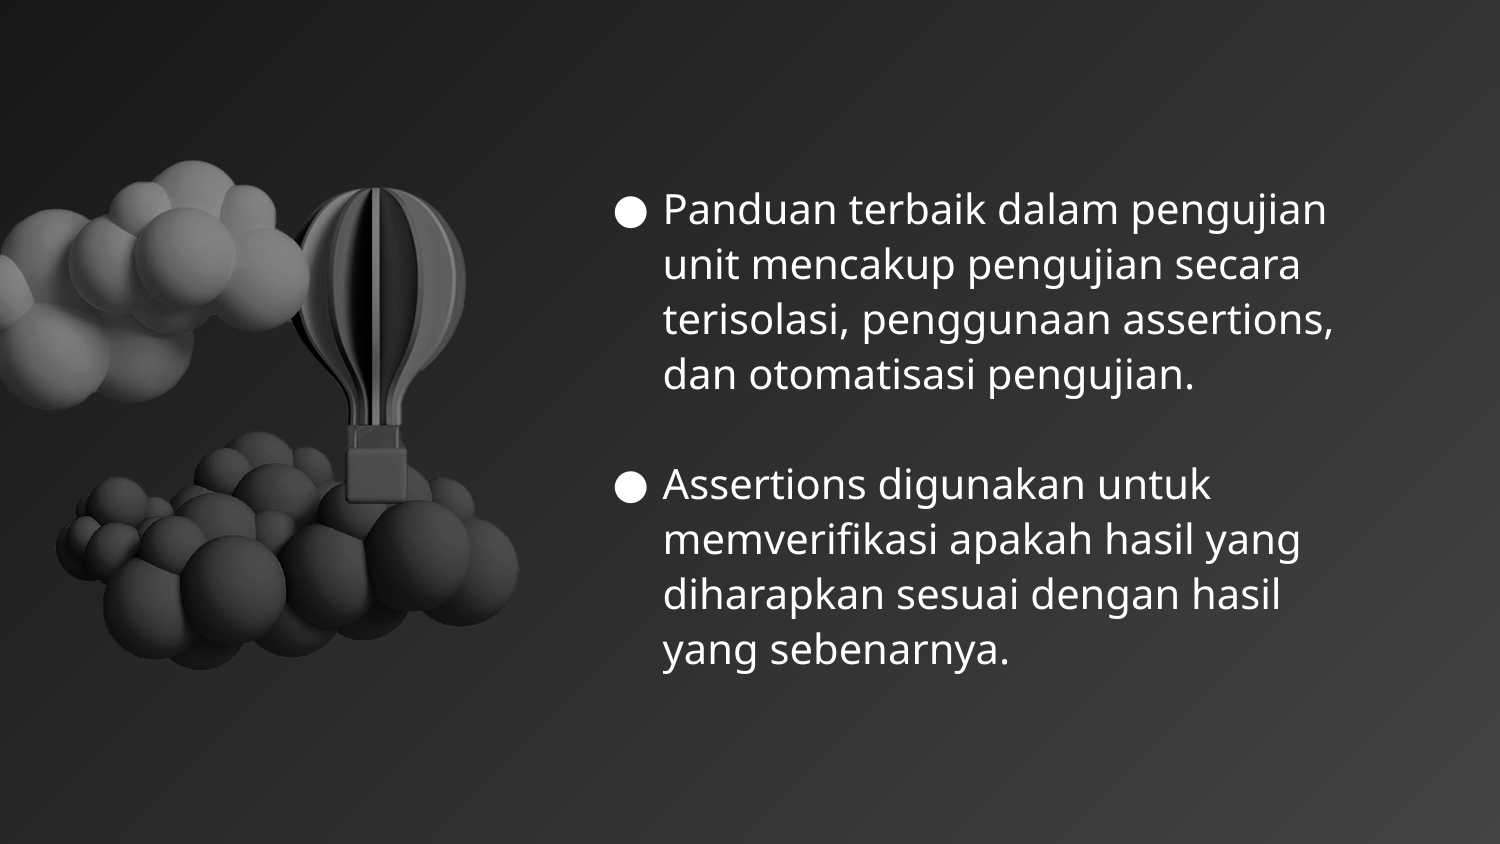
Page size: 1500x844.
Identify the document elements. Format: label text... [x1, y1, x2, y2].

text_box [0, 139, 529, 739]
list Panduan terbaik dalam pengujian unit mencakup pengujian secara terisolasi, penggunaan assertions, dan otomatisasi pengujian. Assertions digunakan untuk memverifikasi apakah hasil yang diharapkan sesuai dengan hasil yang sebenarnya. [572, 141, 1382, 709]
